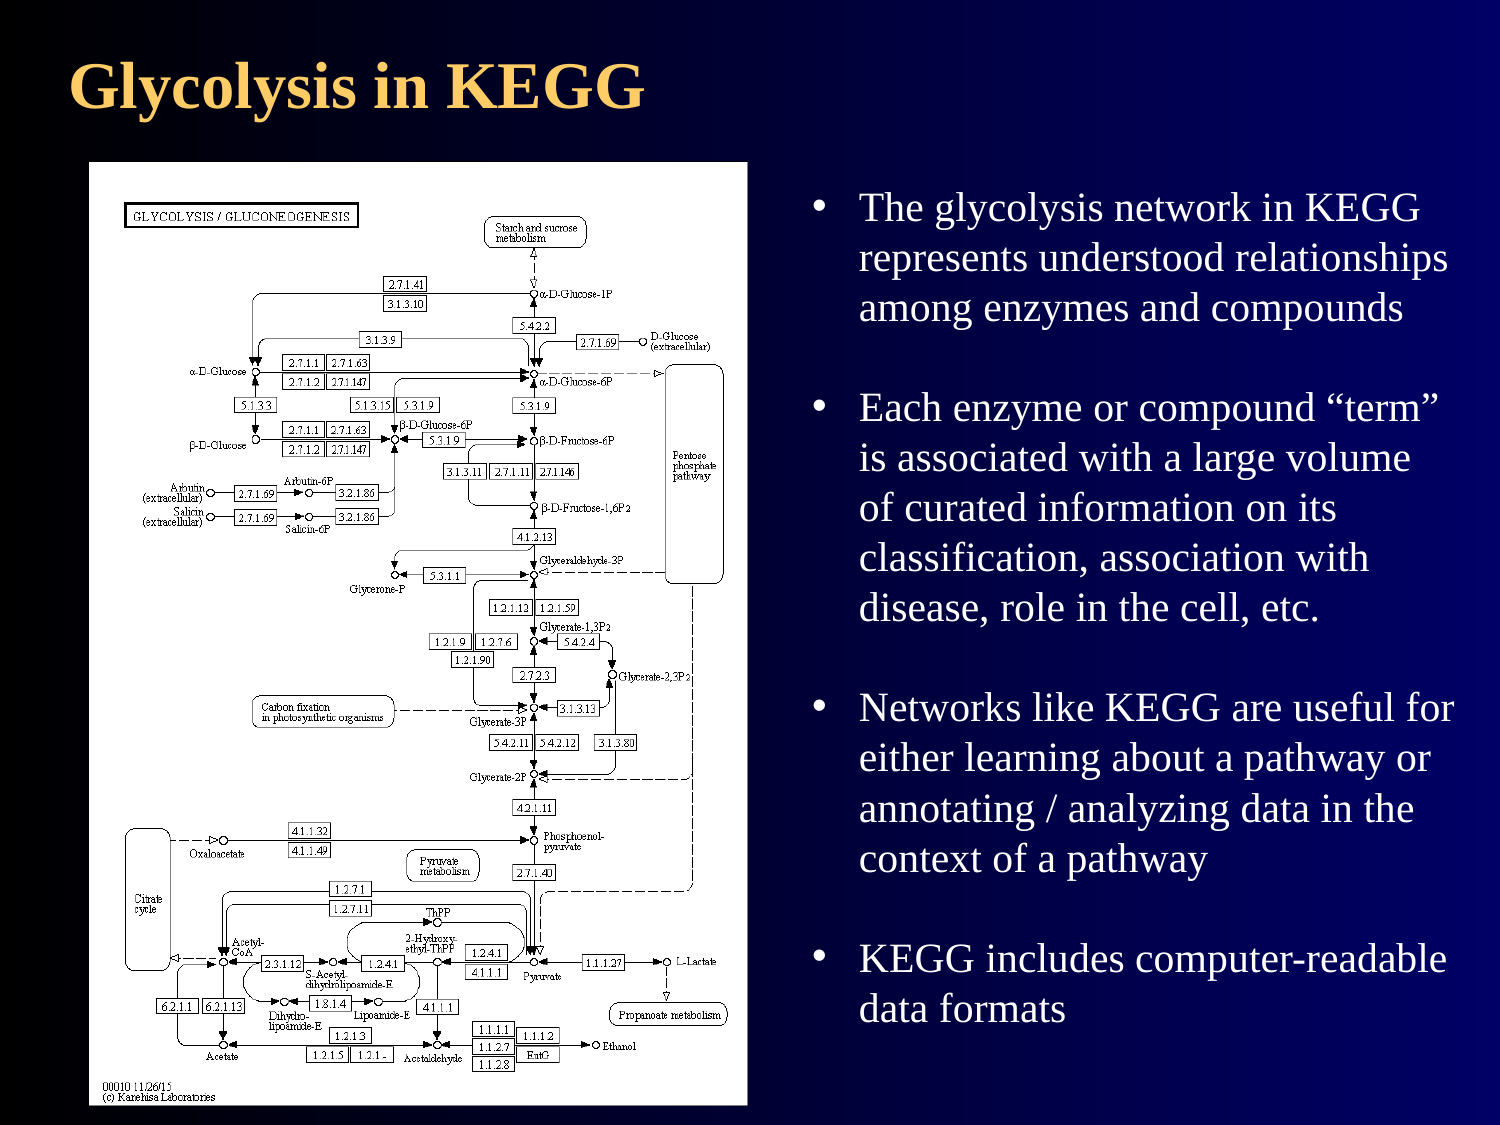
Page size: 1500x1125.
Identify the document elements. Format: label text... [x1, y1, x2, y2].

text_box The glycolysis network in KEGG represents understood relationships among enzymes and compounds Each enzyme or compound “term” is associated with a large volume of curated information on its classification, association with disease, role in the cell, etc. Networks like KEGG are useful for either learning about a pathway or annotating / analyzing data in the context of a pathway KEGG includes computer-readable data formats [797, 172, 1471, 1038]
picture [88, 161, 749, 1107]
title Glycolysis in KEGG [52, 0, 1459, 209]
